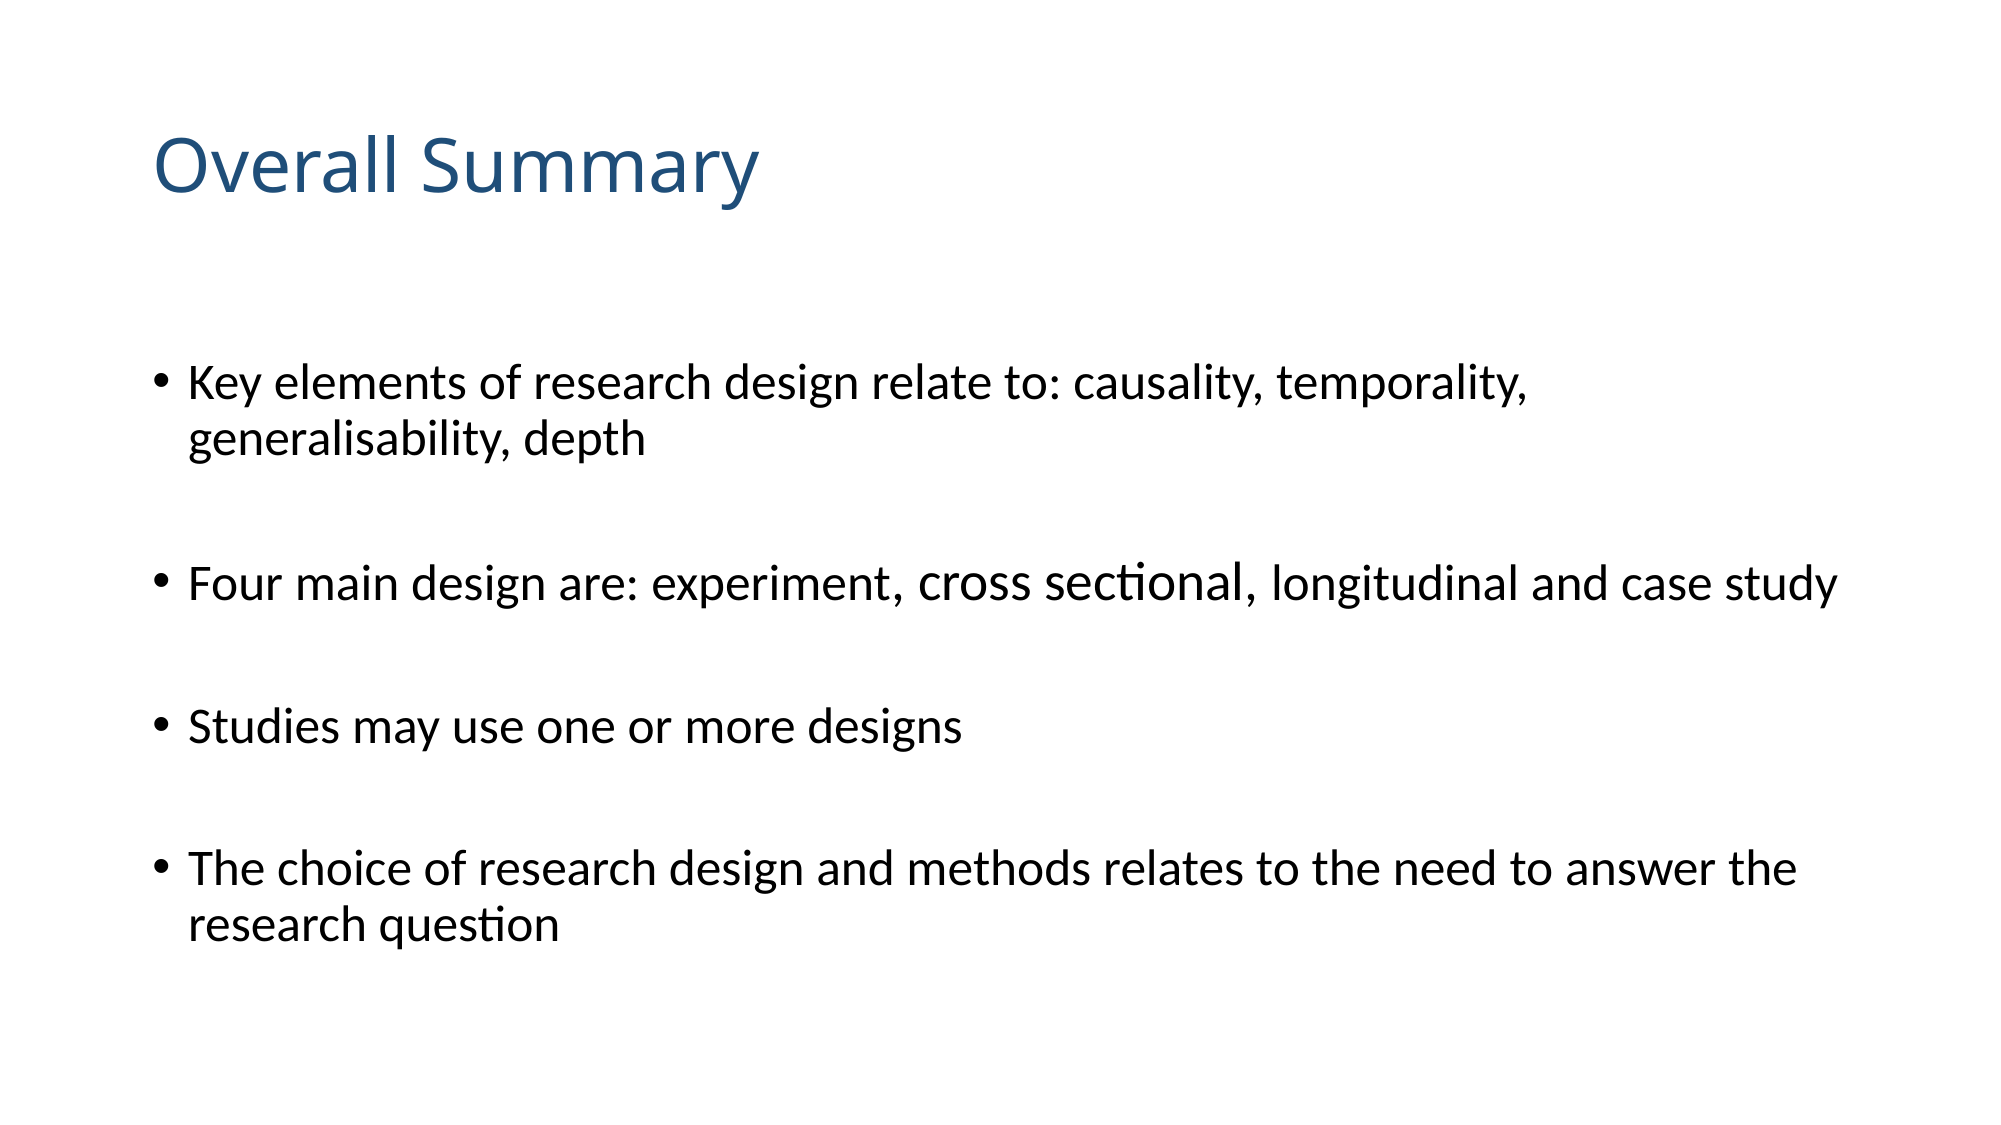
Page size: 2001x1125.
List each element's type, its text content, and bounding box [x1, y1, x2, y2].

title Overall Summary [137, 59, 1863, 278]
list Key elements of research design relate to: causality, temporality, generalisability, depth Four main design are: experiment, cross sectional, longitudinal and case study Studies may use one or more designs The choice of research design and methods relates to the need to answer the research question [137, 299, 1863, 1014]
